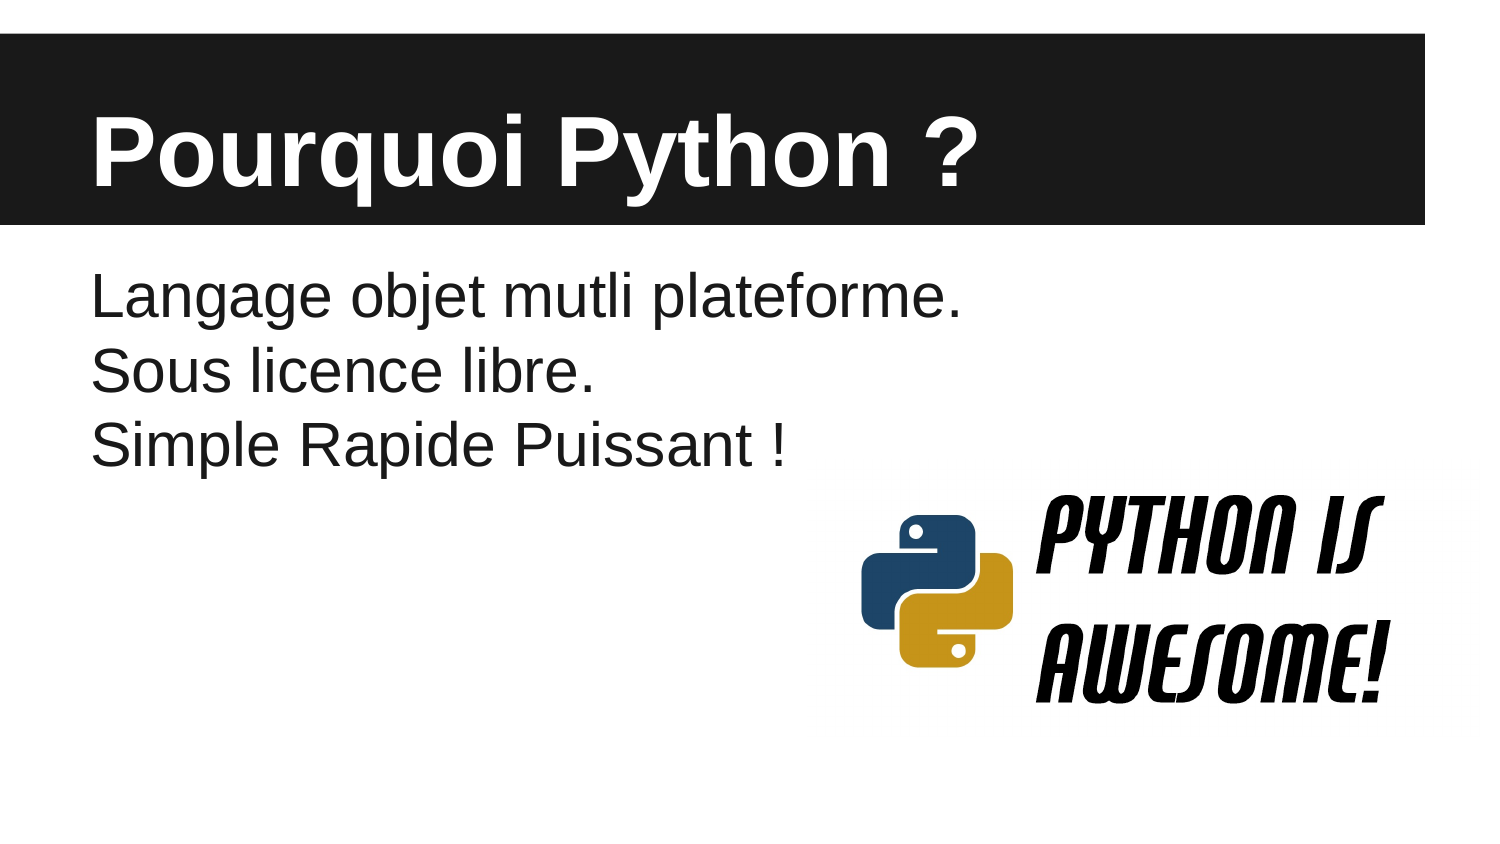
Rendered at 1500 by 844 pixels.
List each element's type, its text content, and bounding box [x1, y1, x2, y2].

title Pourquoi Python ? [75, 33, 1425, 221]
list Langage objet mutli plateforme. Sous licence libre. Simple Rapide Puissant ! [75, 239, 1425, 808]
picture [807, 459, 1481, 737]
